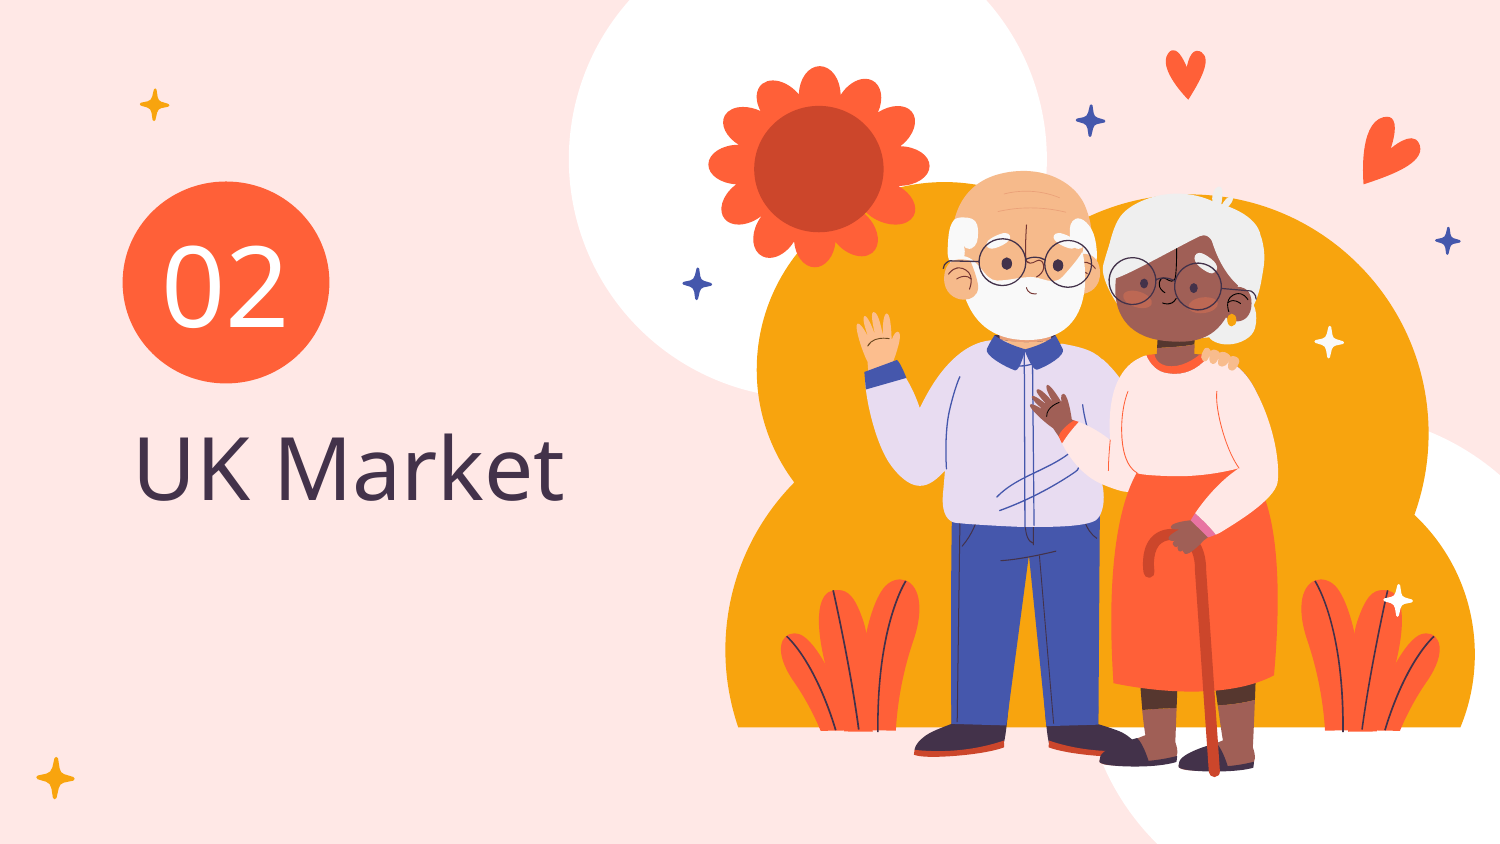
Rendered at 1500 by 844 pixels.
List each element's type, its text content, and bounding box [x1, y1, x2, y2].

text_box [157, 181, 295, 207]
title 02 [123, 207, 329, 358]
text_box [139, 88, 170, 122]
title UK Market [116, 398, 676, 641]
text_box [157, 358, 295, 384]
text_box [681, 65, 1475, 778]
